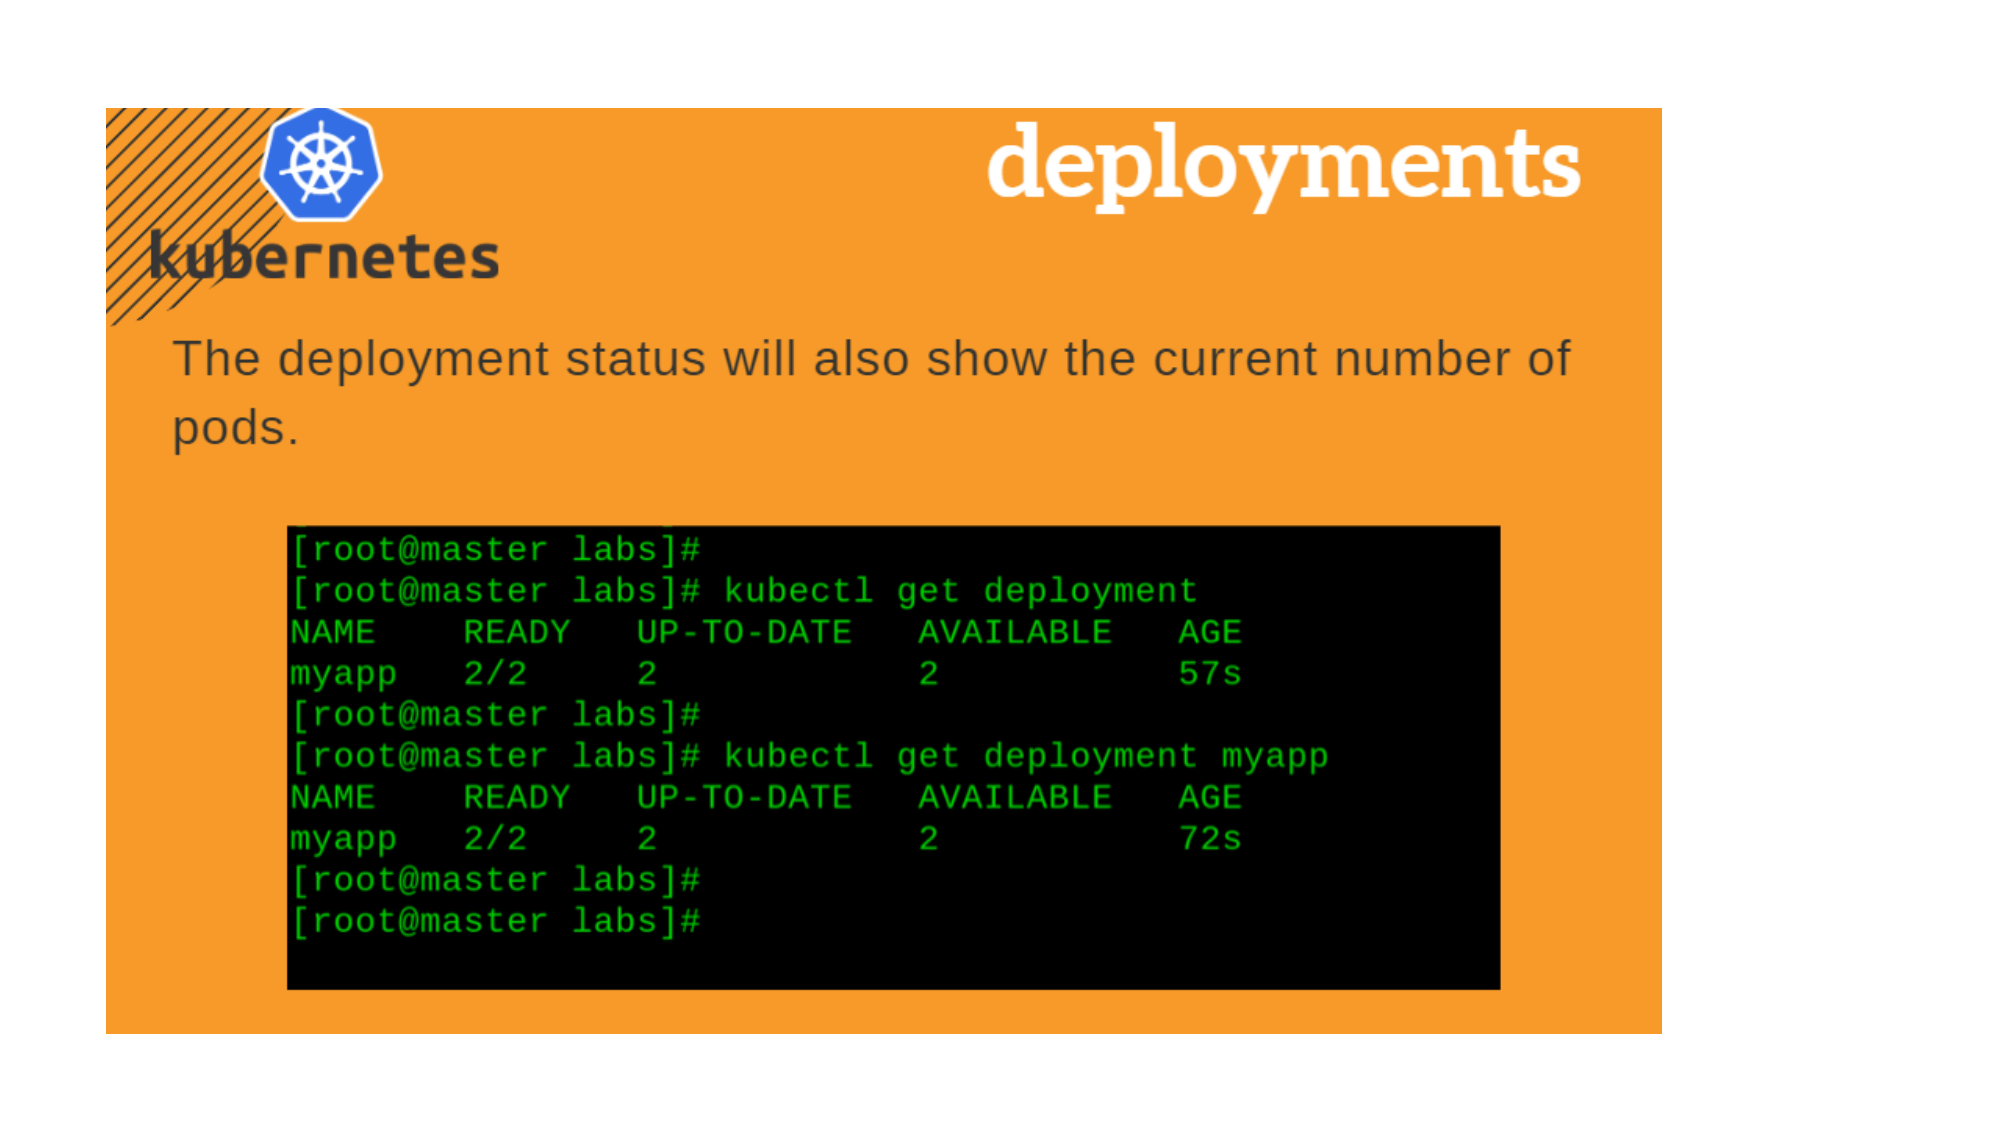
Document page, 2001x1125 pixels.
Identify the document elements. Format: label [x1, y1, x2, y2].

picture [106, 108, 1662, 1034]
